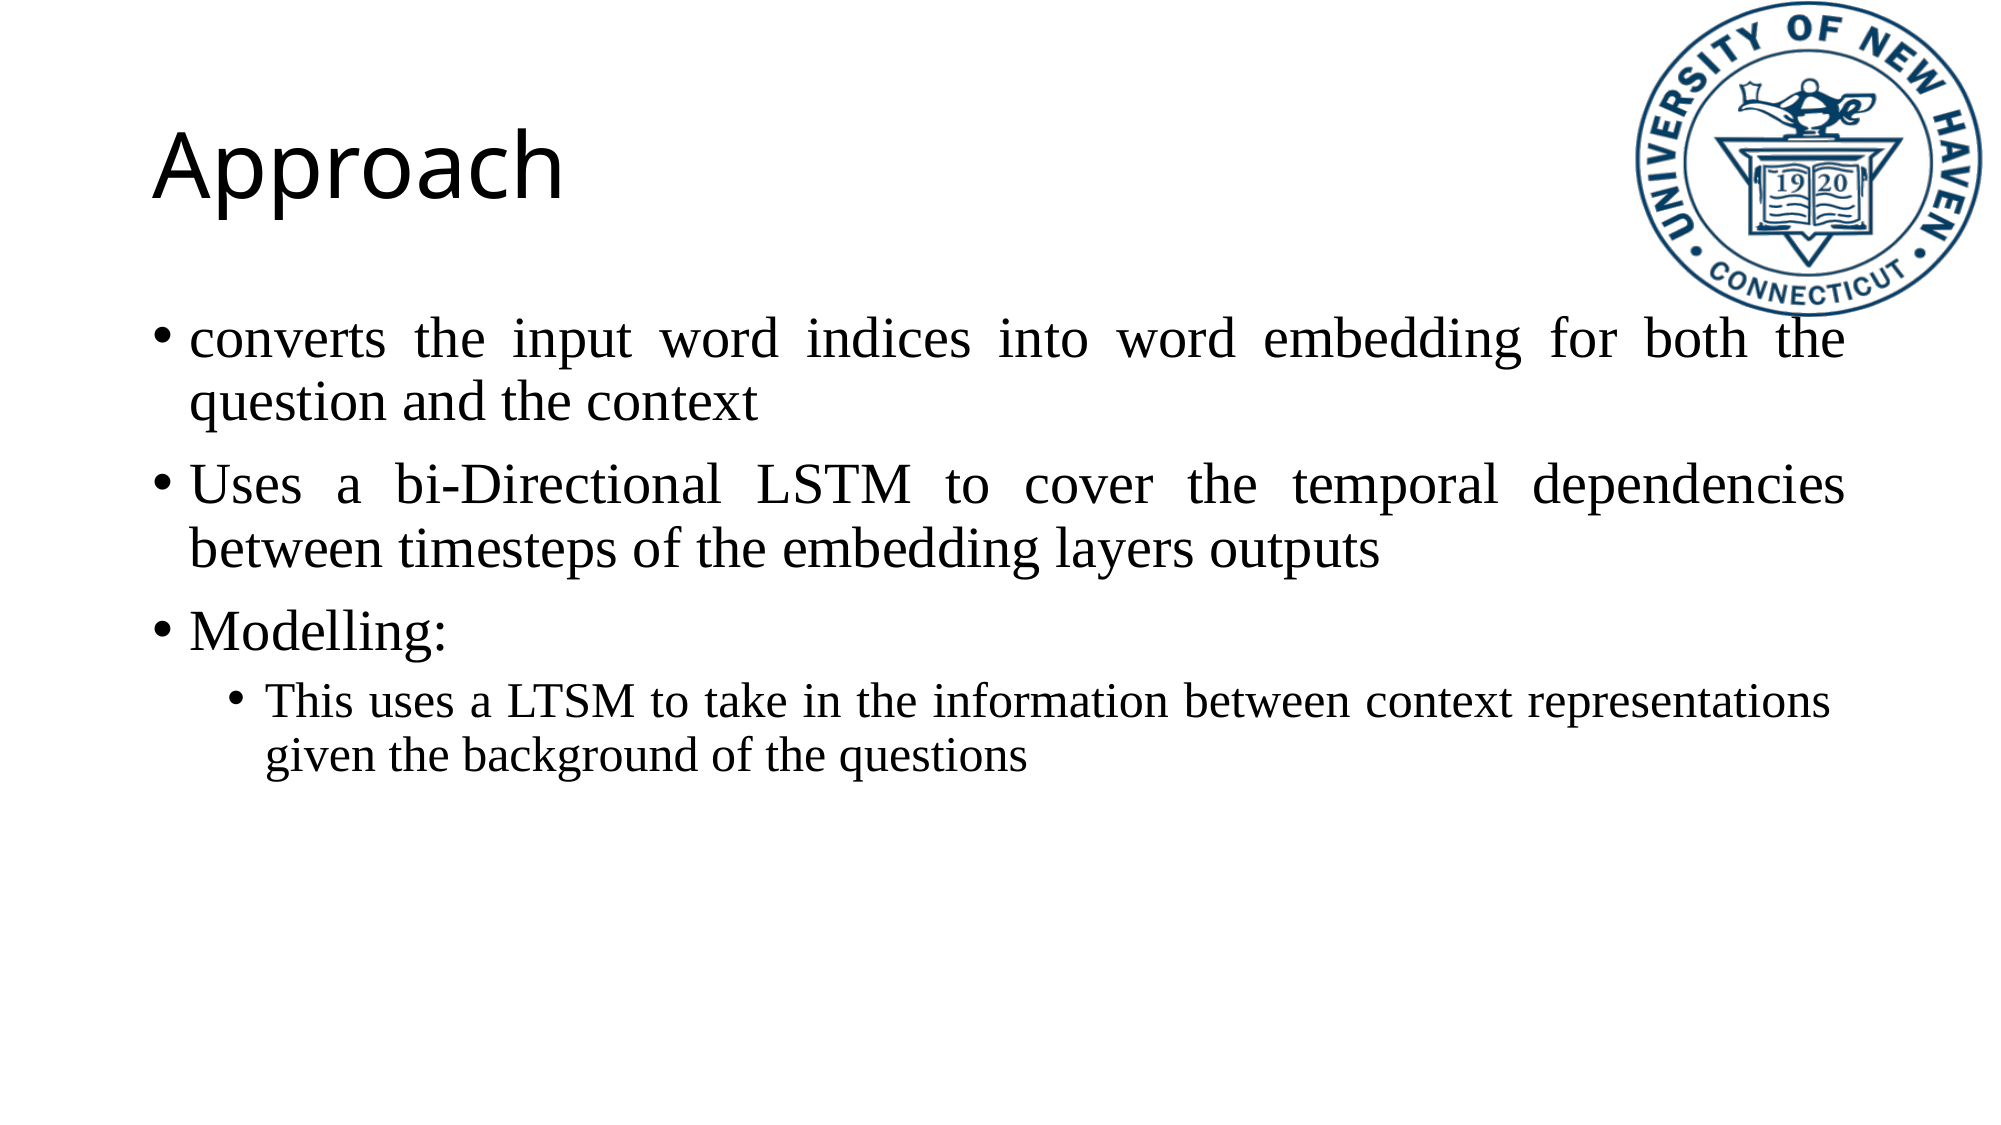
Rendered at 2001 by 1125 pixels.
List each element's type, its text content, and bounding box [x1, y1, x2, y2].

picture [1634, 0, 1984, 318]
list converts the input word indices into word embedding for both the question and the context Uses a bi-Directional LSTM to cover the temporal dependencies between timesteps of the embedding layers outputs Modelling: This uses a LTSM to take in the information between context representations given the background of the questions [137, 299, 1863, 1014]
title Approach [137, 59, 1634, 278]
